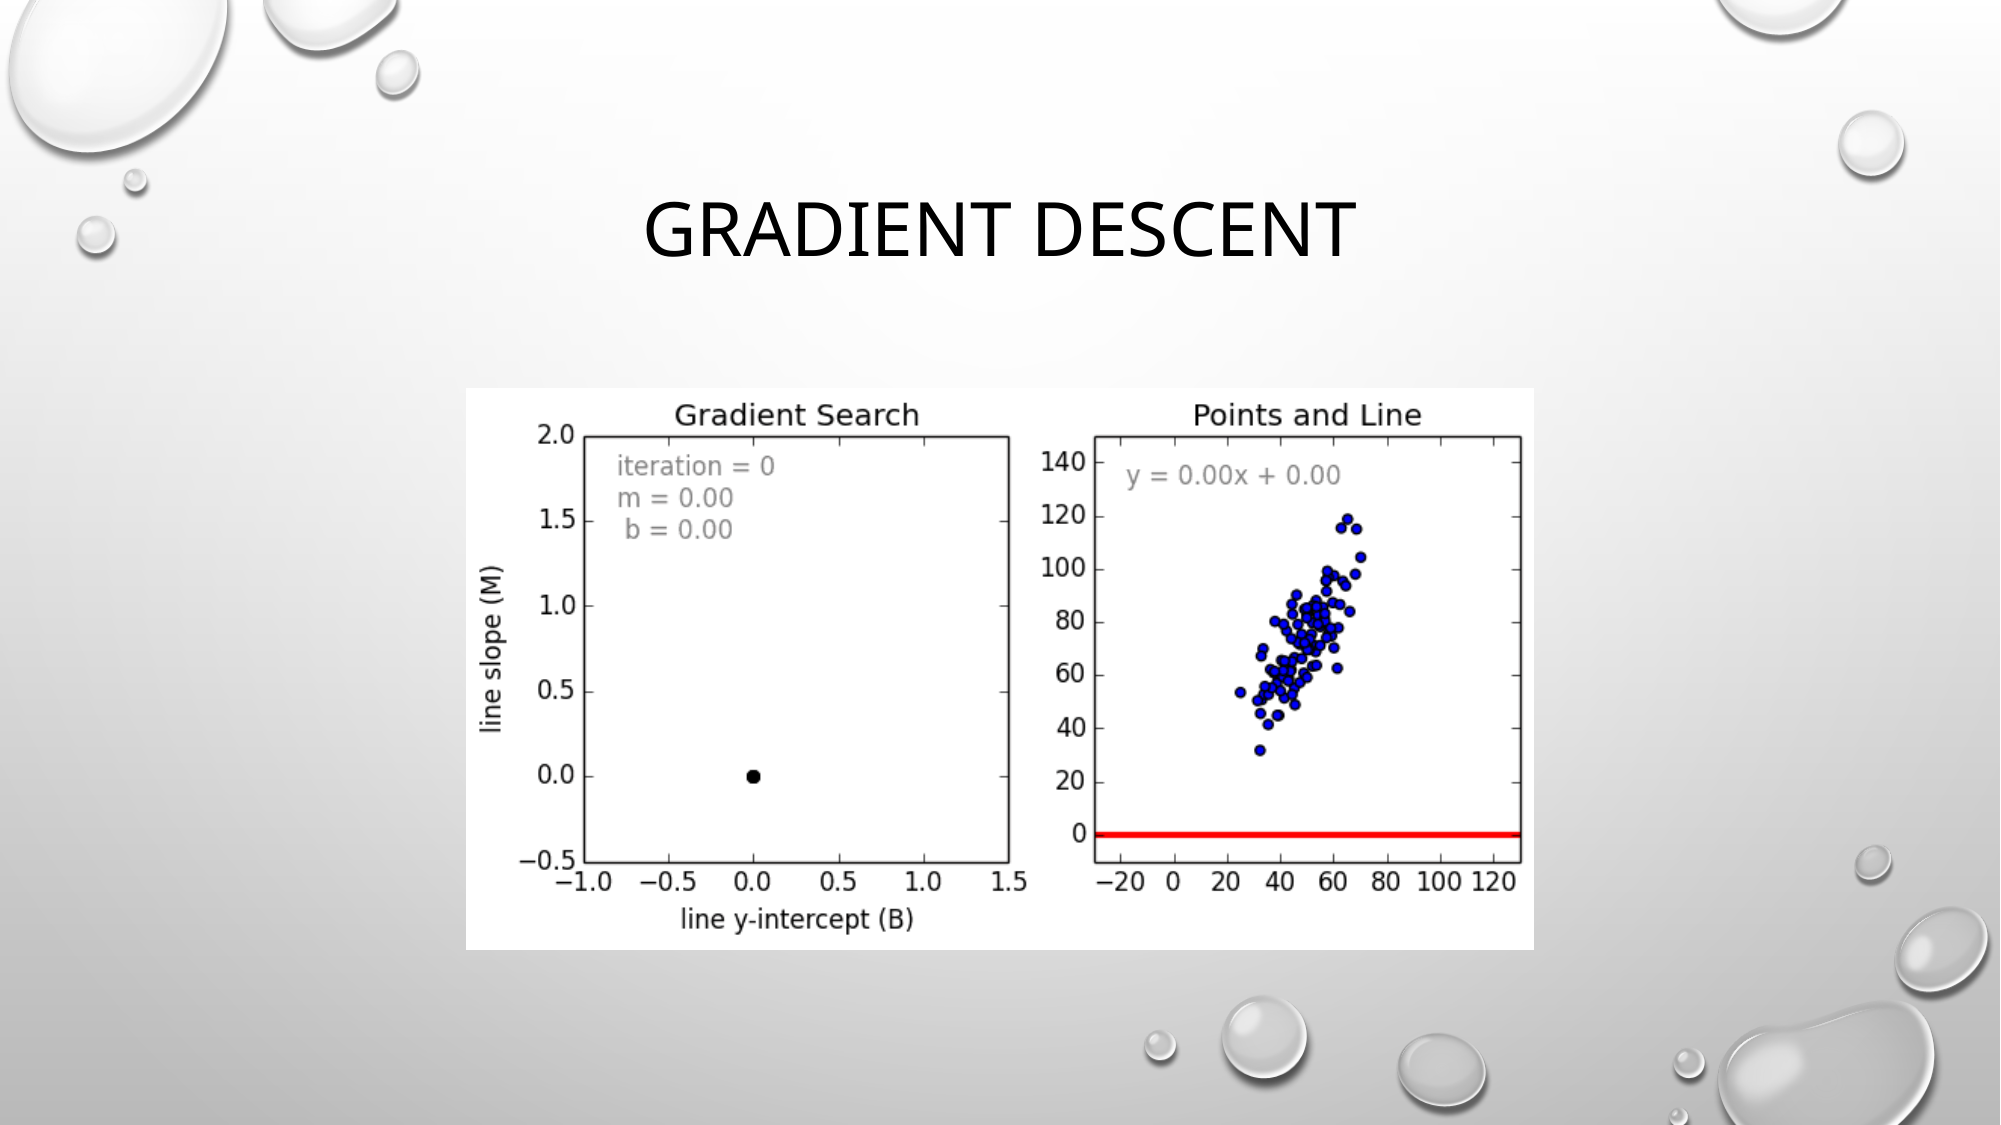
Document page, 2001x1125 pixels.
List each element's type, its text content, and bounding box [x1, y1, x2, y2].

picture [0, 0, 2000, 1125]
title Gradient descent [149, 101, 1851, 364]
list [465, 387, 1534, 951]
